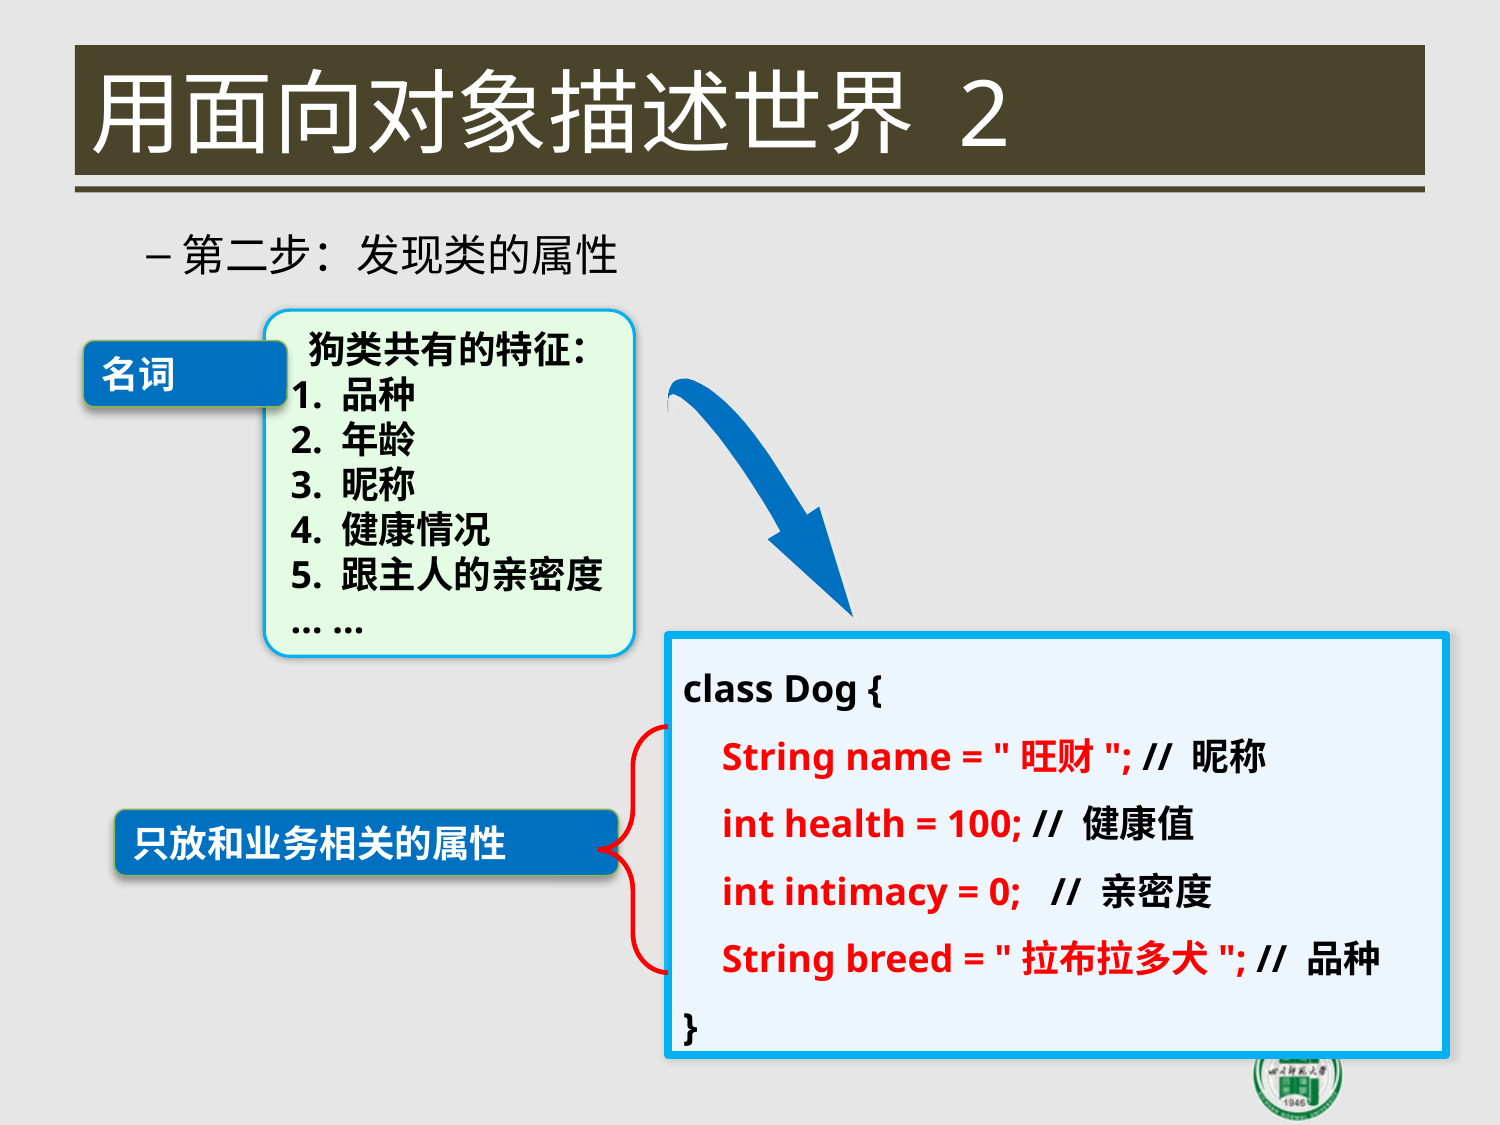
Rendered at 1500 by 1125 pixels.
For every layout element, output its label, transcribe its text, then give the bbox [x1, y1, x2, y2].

text_box 名词 [83, 340, 288, 407]
text_box 狗类共有的特征： 1. 品种 2. 年龄 3. 昵称 4. 健康情况 5. 跟主人的亲密度 … … [264, 310, 635, 657]
text_box [667, 378, 854, 618]
text_box class Dog { String name = "旺财"; // 昵称 int health = 100; // 健康值 int intimacy = 0; // 亲密度 String breed = "拉布拉多犬"; // 品种 } [668, 635, 1446, 1055]
list 第二步：发现类的属性 [75, 219, 1425, 1005]
title 用面向对象描述世界 2 [75, 45, 1425, 175]
text_box [597, 726, 669, 973]
picture [1250, 1060, 1355, 1124]
text_box 只放和业务相关的属性 [114, 809, 619, 876]
